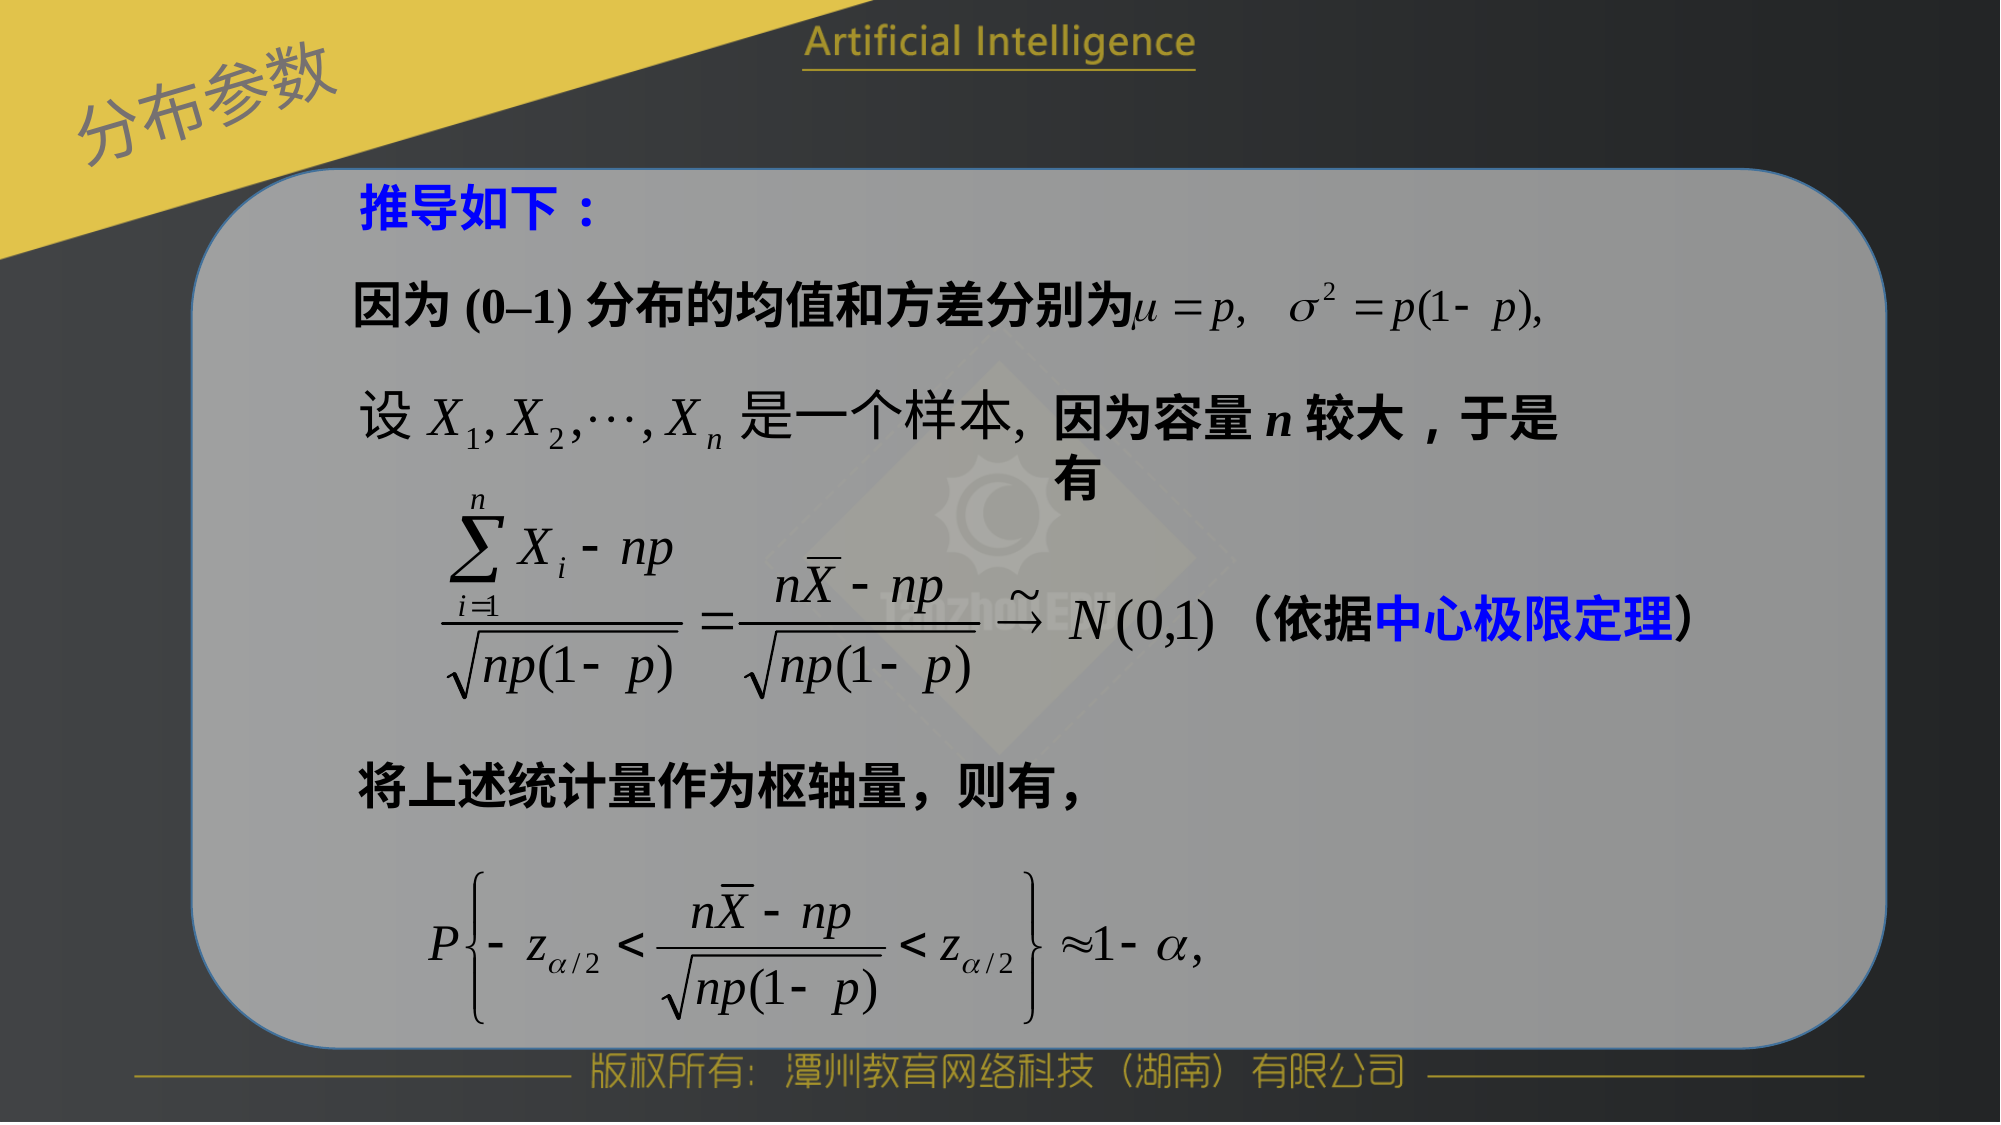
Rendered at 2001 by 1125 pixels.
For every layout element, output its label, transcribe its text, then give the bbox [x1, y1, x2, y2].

picture [0, 0, 2000, 1122]
text_box 将上述统计量作为枢轴量，则有， [342, 747, 1302, 822]
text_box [989, 581, 1242, 665]
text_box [349, 381, 1079, 464]
text_box 推导如下: [344, 168, 1020, 244]
text_box [191, 168, 1887, 1049]
text_box 因为(0–1)分布的均值和方差分别为 [337, 266, 1538, 342]
text_box （依据中心极限定理） [1208, 579, 1759, 655]
text_box 因为容量n较大,于是有 [1038, 379, 1577, 514]
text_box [418, 862, 1211, 1034]
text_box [1123, 271, 1553, 340]
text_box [432, 474, 992, 709]
text_box 分布参数 [55, 15, 353, 187]
